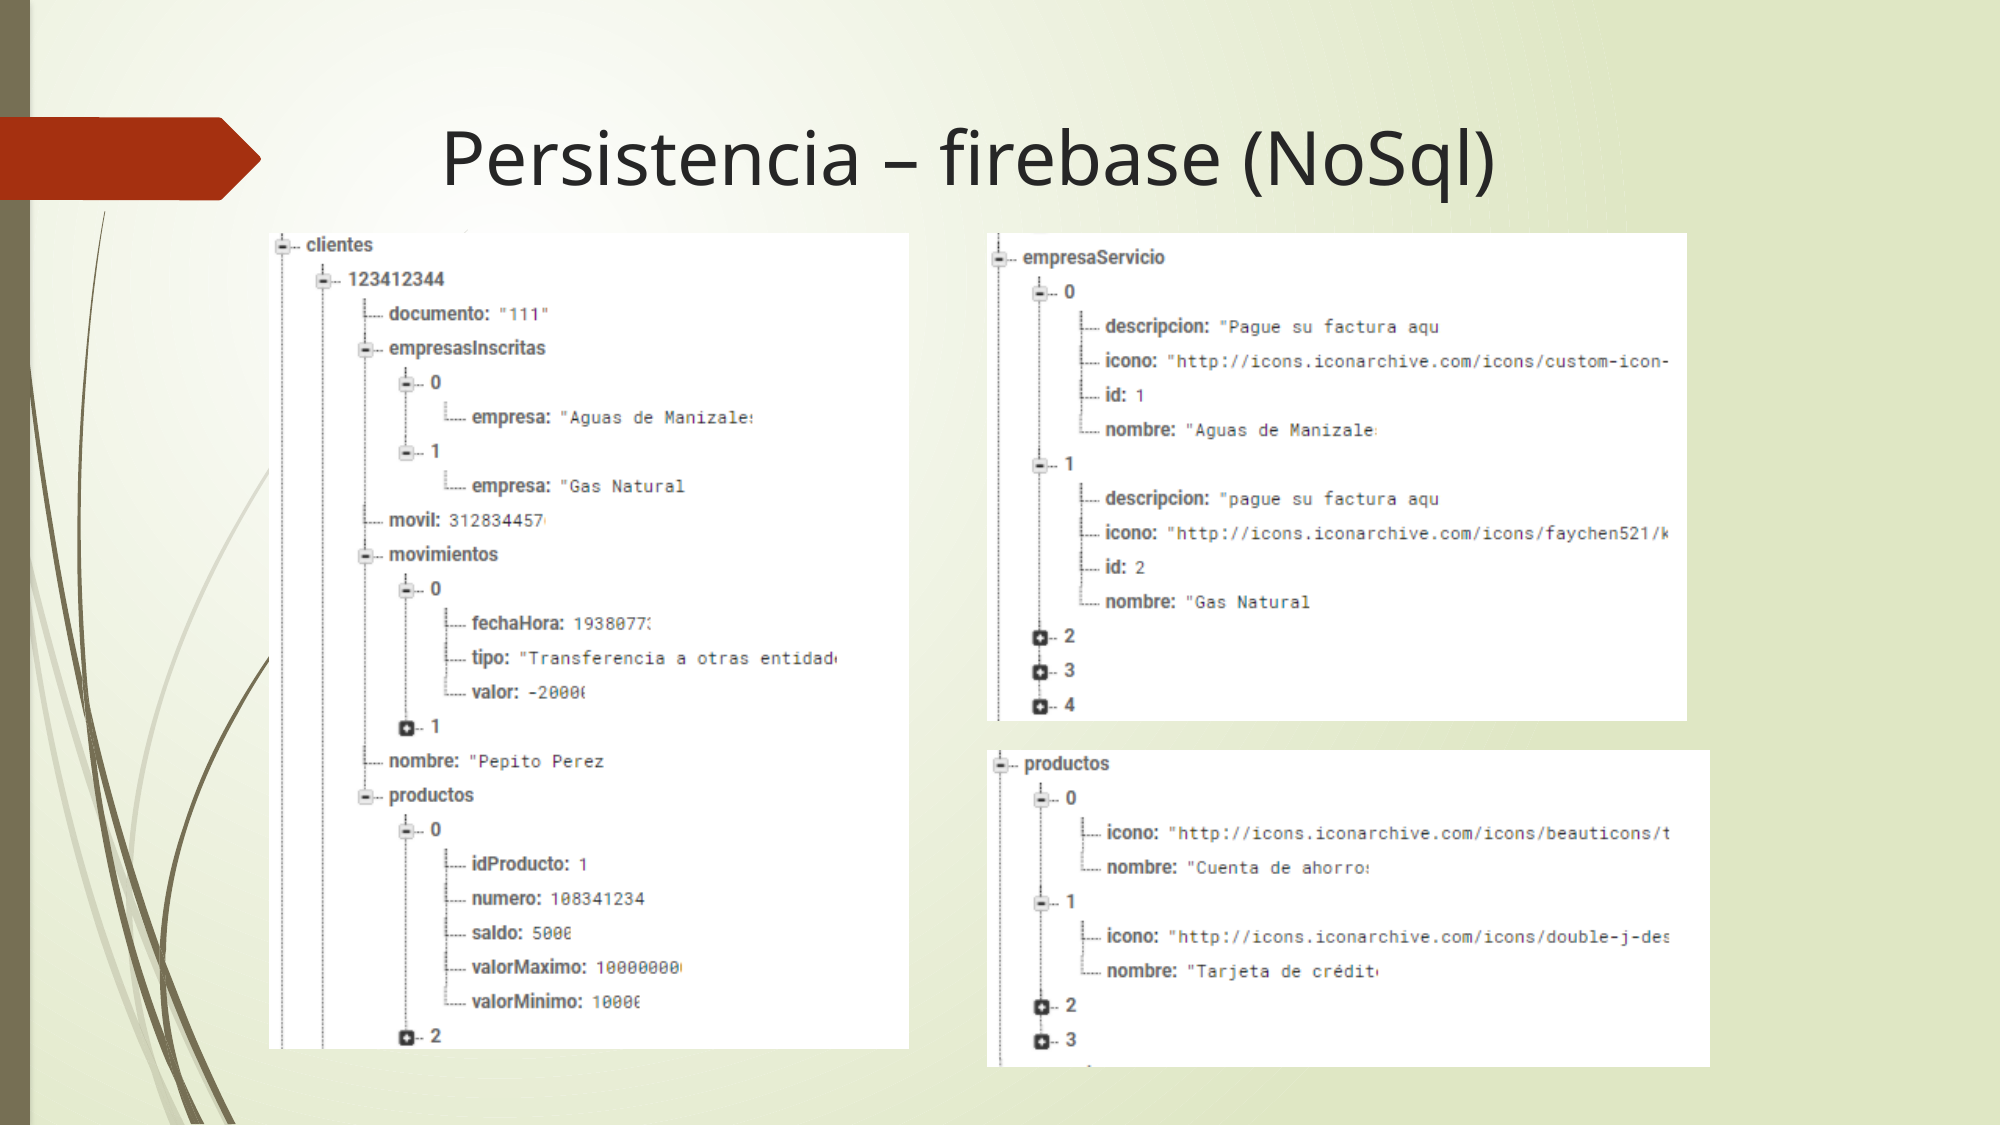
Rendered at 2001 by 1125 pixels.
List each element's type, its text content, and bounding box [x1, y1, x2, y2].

picture [269, 232, 909, 1049]
picture [987, 232, 1687, 721]
title Persistencia – firebase (NoSql) [425, 102, 1888, 313]
picture [987, 750, 1710, 1067]
